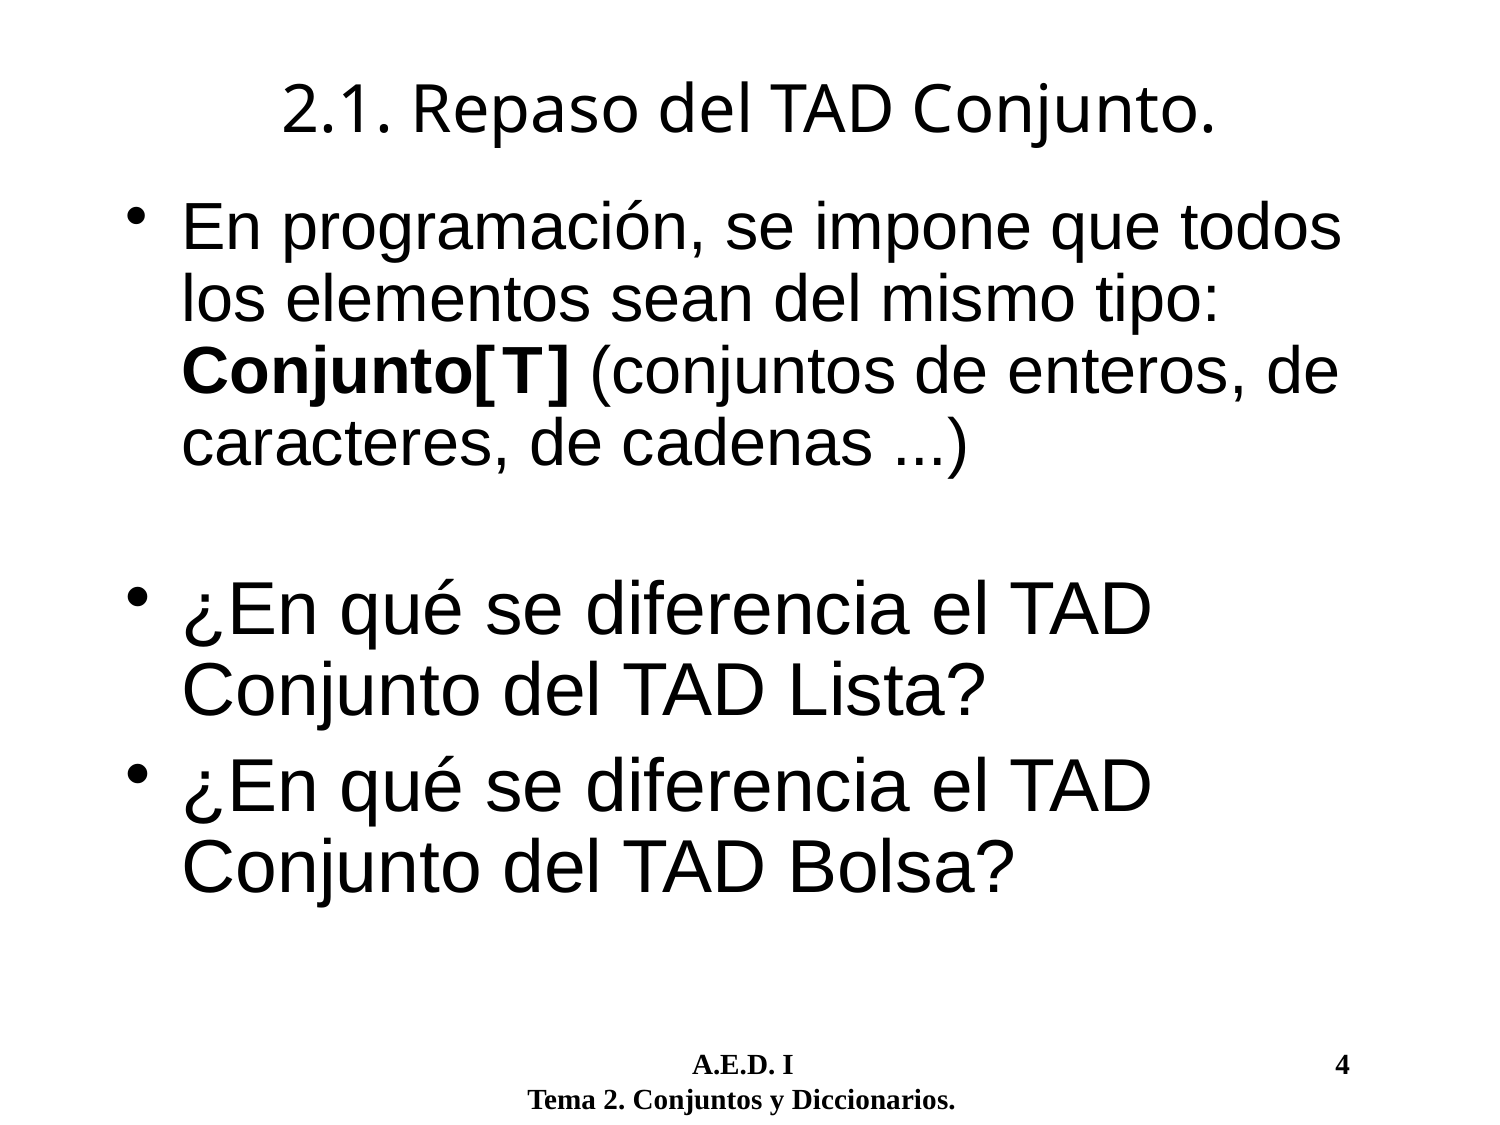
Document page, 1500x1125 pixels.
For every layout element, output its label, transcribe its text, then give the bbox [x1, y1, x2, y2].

title 2.1. Repaso del TAD Conjunto. [37, 50, 1463, 163]
footer A.E.D. I 4 Tema 2. Conjuntos y Diccionarios. [512, 1037, 1438, 1100]
list En programación, se impone que todos los elementos sean del mismo tipo: Conjunto[ T ] (conjuntos de enteros, de caracteres, de cadenas ...) ¿En qué se diferencia el TAD Conjunto del TAD Lista? ¿En qué se diferencia el TAD Conjunto del TAD Bolsa? [110, 184, 1386, 993]
